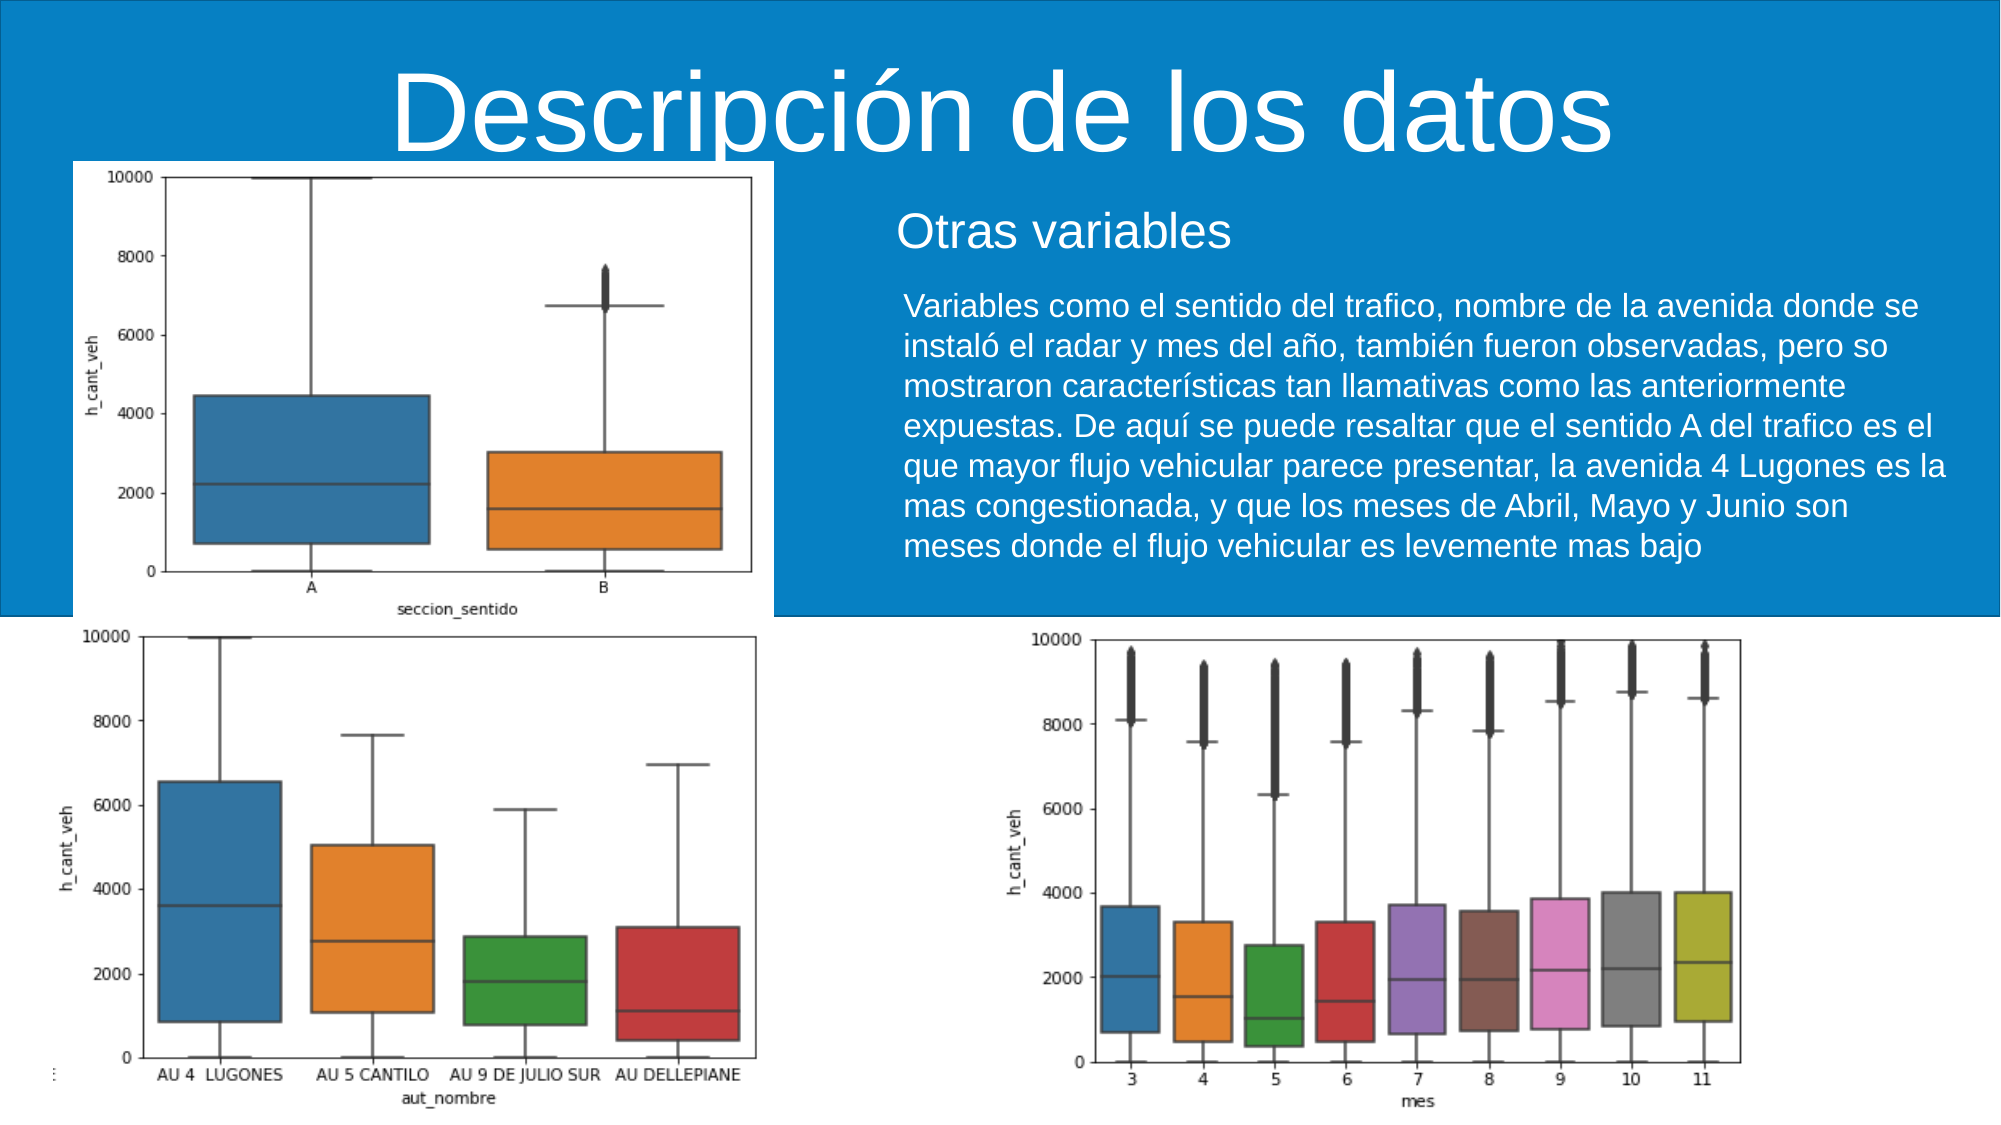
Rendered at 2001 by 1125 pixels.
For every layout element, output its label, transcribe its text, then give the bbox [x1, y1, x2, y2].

text_box Variables como el sentido del trafico, nombre de la avenida donde se instaló el radar y mes del año, también fueron observadas, pero so mostraron características tan llamativas como las anteriormente expuestas. De aquí se puede resaltar que el sentido A del trafico es el que mayor flujo vehicular parece presentar, la avenida 4 Lugones es la mas congestionada, y que los meses de Abril, Mayo y Junio son meses donde el flujo vehicular es levemente mas bajo [888, 277, 1967, 572]
list Descripción de los datos [53, 55, 1952, 175]
picture [1002, 624, 1762, 1115]
text_box Otras variables [888, 198, 1608, 260]
picture [53, 161, 794, 1115]
